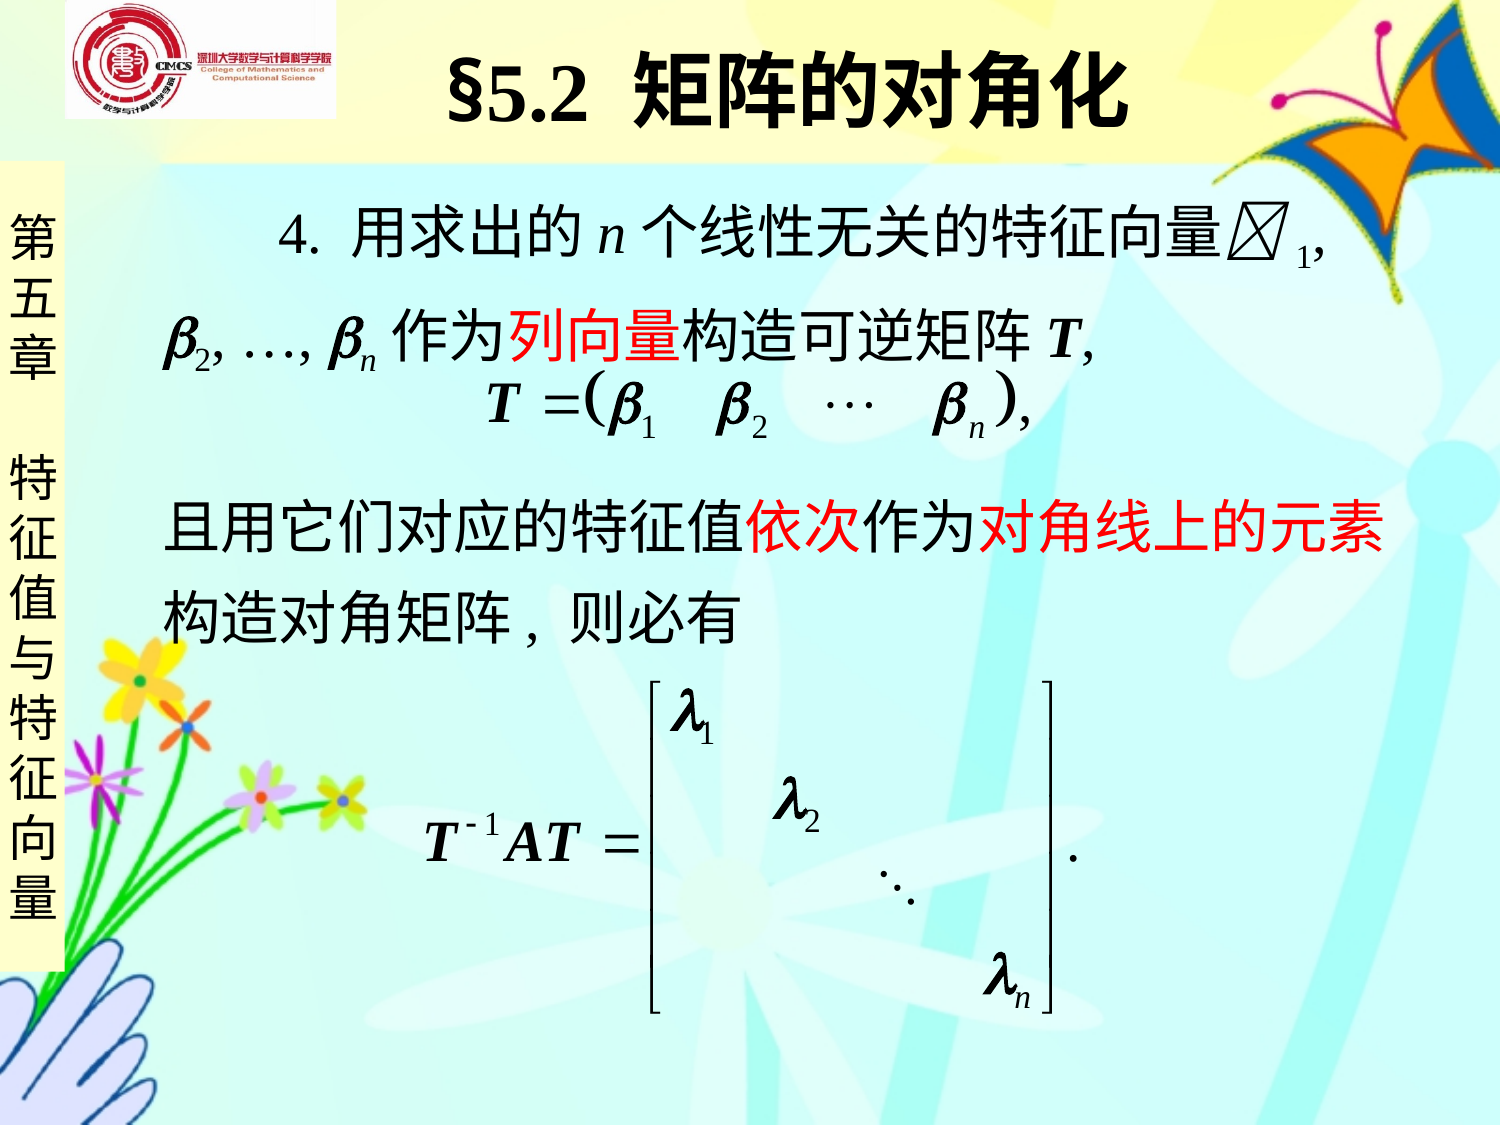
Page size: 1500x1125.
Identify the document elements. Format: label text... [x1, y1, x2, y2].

text_box 4. 用求出的n个线性无关的特征向量1, 2, …, n作为列向量构造可逆矩阵T, 且用它们对应的特征值依次作为对角线上的元素构造对角矩阵, 则必有 [147, 163, 1412, 659]
text_box §5.2 矩阵的对角化 [431, 31, 1146, 146]
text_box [479, 359, 1044, 455]
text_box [417, 667, 1088, 1025]
picture [0, 0, 1500, 1125]
